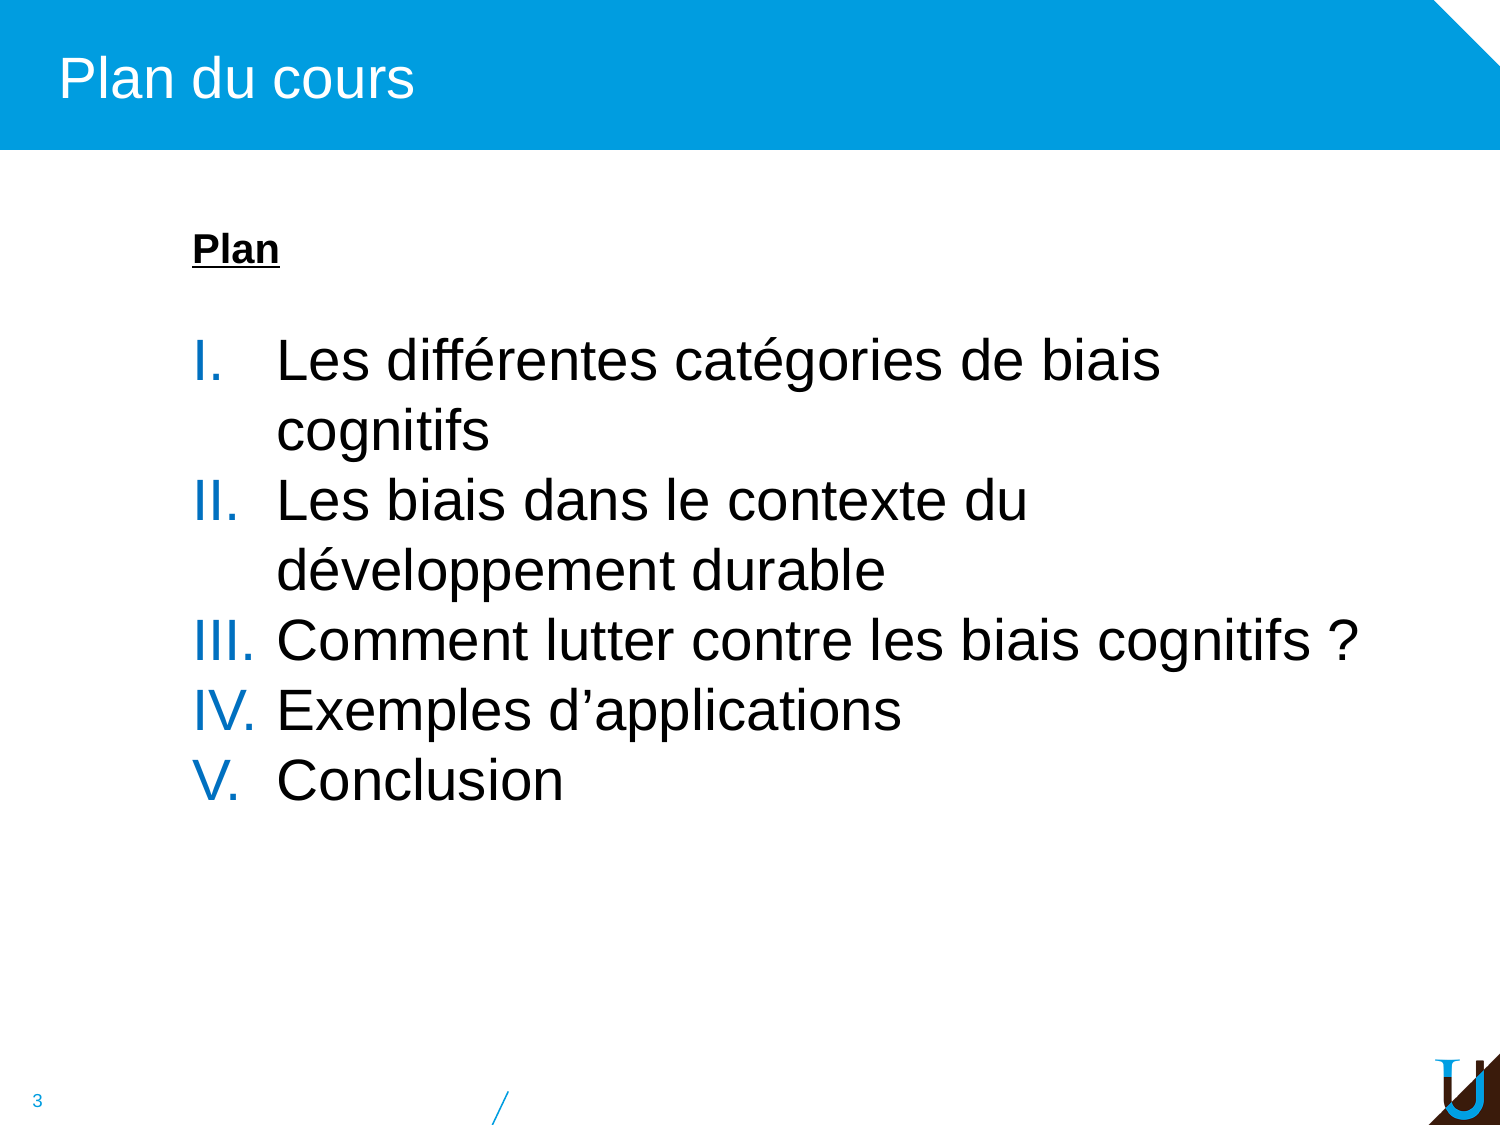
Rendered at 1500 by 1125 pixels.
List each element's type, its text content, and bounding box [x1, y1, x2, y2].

title Plan du cours [0, 0, 1425, 150]
slide_number 3 [0, 1074, 75, 1125]
picture [1425, 1050, 1500, 1125]
text_box Plan Les différentes catégories de biais cognitifs Les biais dans le contexte du développement durable Comment lutter contre les biais cognitifs ? Exemples d’applications Conclusion [177, 214, 1393, 820]
